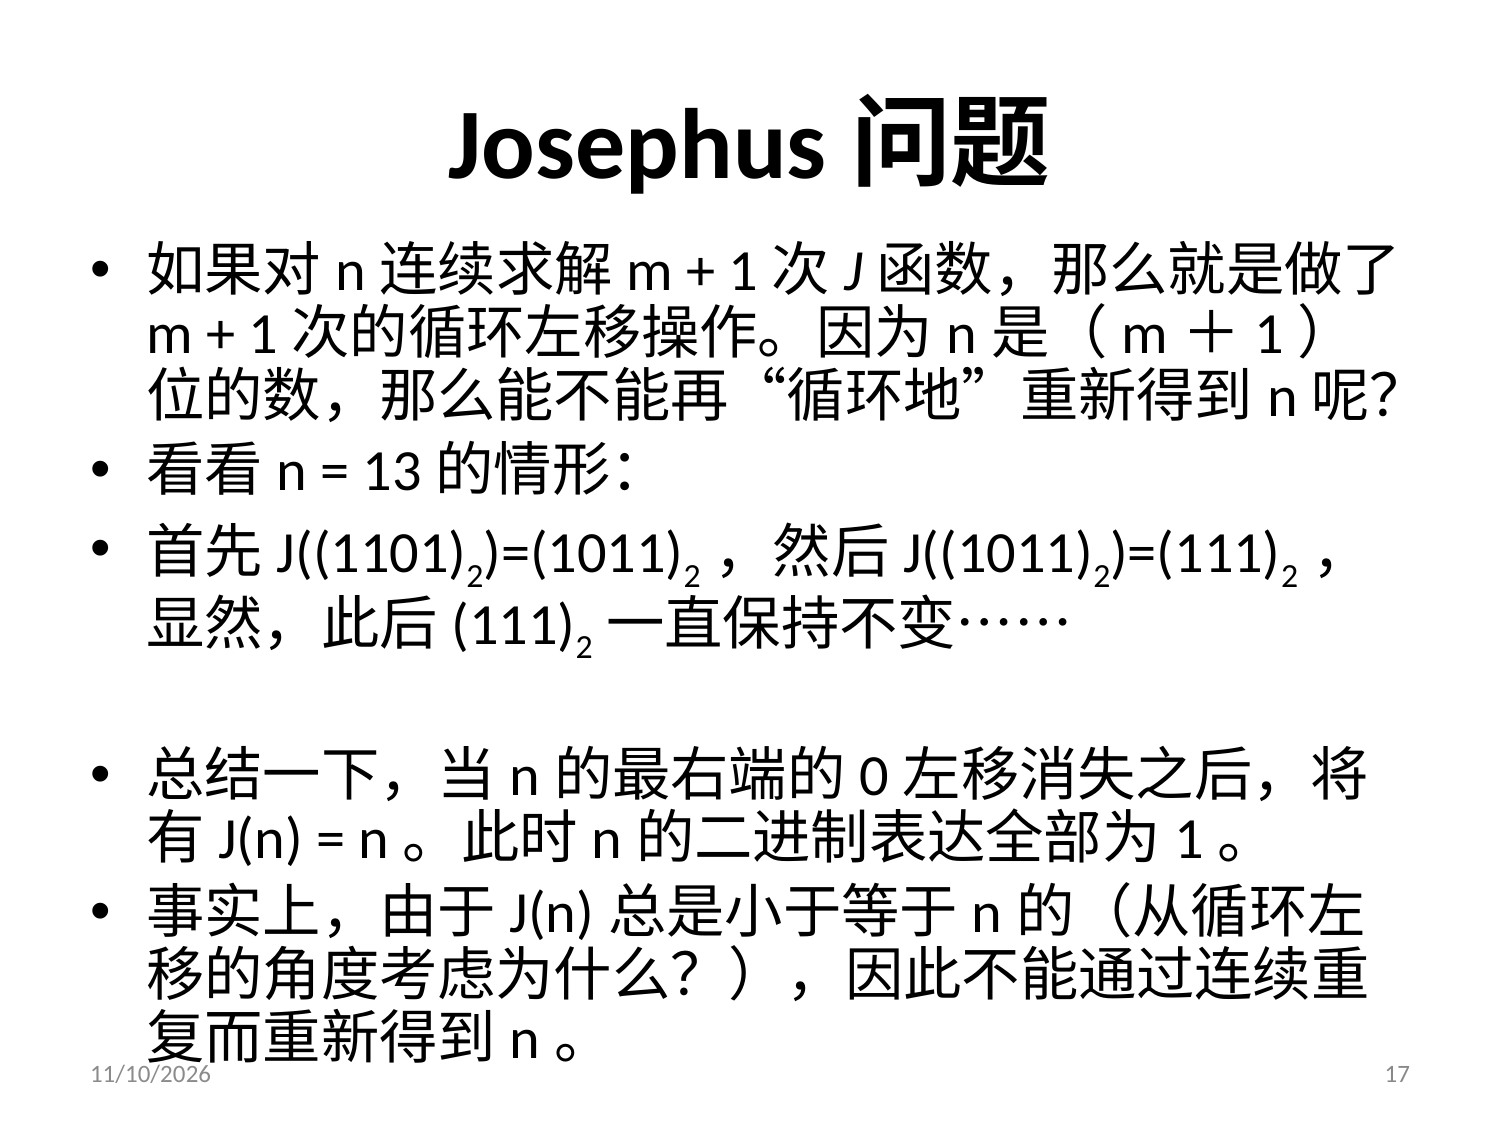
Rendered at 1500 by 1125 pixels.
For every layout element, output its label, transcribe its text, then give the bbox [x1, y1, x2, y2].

list 如果对n连续求解m + 1次J函数，那么就是做了m + 1次的循环左移操作。因为n是（m＋1）位的数，那么能不能再“循环地”重新得到n呢？ 看看n = 13的情形： 首先J((1101)2)=(1011)2，然后J((1011)2)=(111)2，显然，此后(111)2一直保持不变…… 总结一下，当n的最右端的0左移消失之后，将有J(n) = n。此时n的二进制表达全部为1。 事实上，由于J(n)总是小于等于n的（从循环左移的角度考虑为什么？），因此不能通过连续重复而重新得到n。 [75, 232, 1425, 543]
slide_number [75, 1042, 425, 1103]
title Josephus问题 [75, 45, 1425, 232]
list 如果对n连续求解m + 1次J函数，那么就是做了m + 1次的循环左移操作。因为n是（m＋1）位的数，那么能不能再“循环地”重新得到n呢？ 看看n = 13的情形： 首先J((1101)2)=(1011)2，然后J((1011)2)=(111)2，显然，此后(111)2一直保持不变…… 总结一下，当n的最右端的0左移消失之后，将有J(n) = n。此时n的二进制表达全部为1。 事实上，由于J(n)总是小于等于n的（从循环左移的角度考虑为什么？），因此不能通过连续重复而重新得到n。 [75, 544, 1425, 1059]
slide_number 17 [1074, 1042, 1425, 1103]
